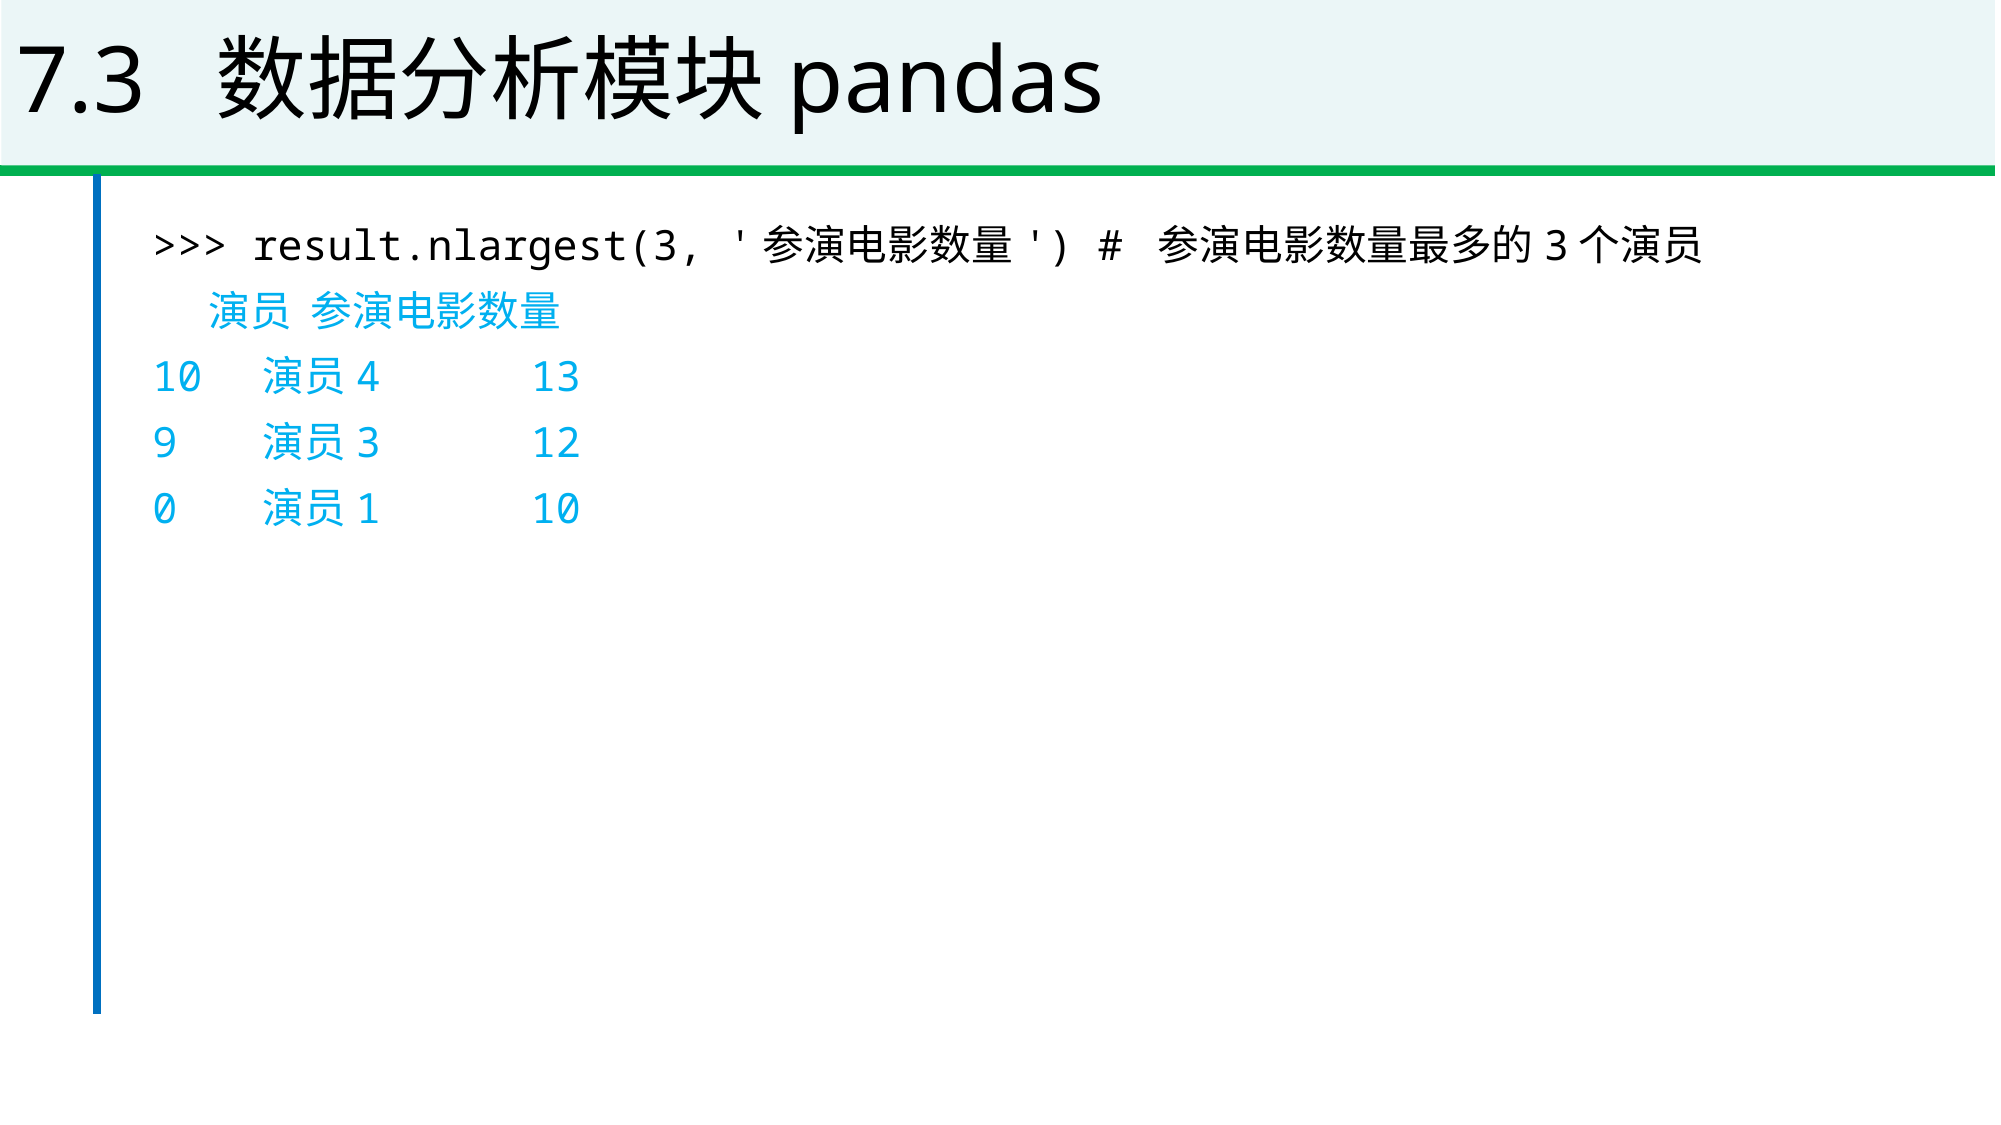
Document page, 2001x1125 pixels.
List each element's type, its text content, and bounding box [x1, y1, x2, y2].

title 7.3 数据分析模块pandas [1, 0, 1995, 166]
list >>> result.nlargest(3, '参演电影数量') # 参演电影数量最多的3个演员 演员 参演电影数量 10 演员4 13 9 演员3 12 0 演员1 10 [137, 216, 1863, 978]
